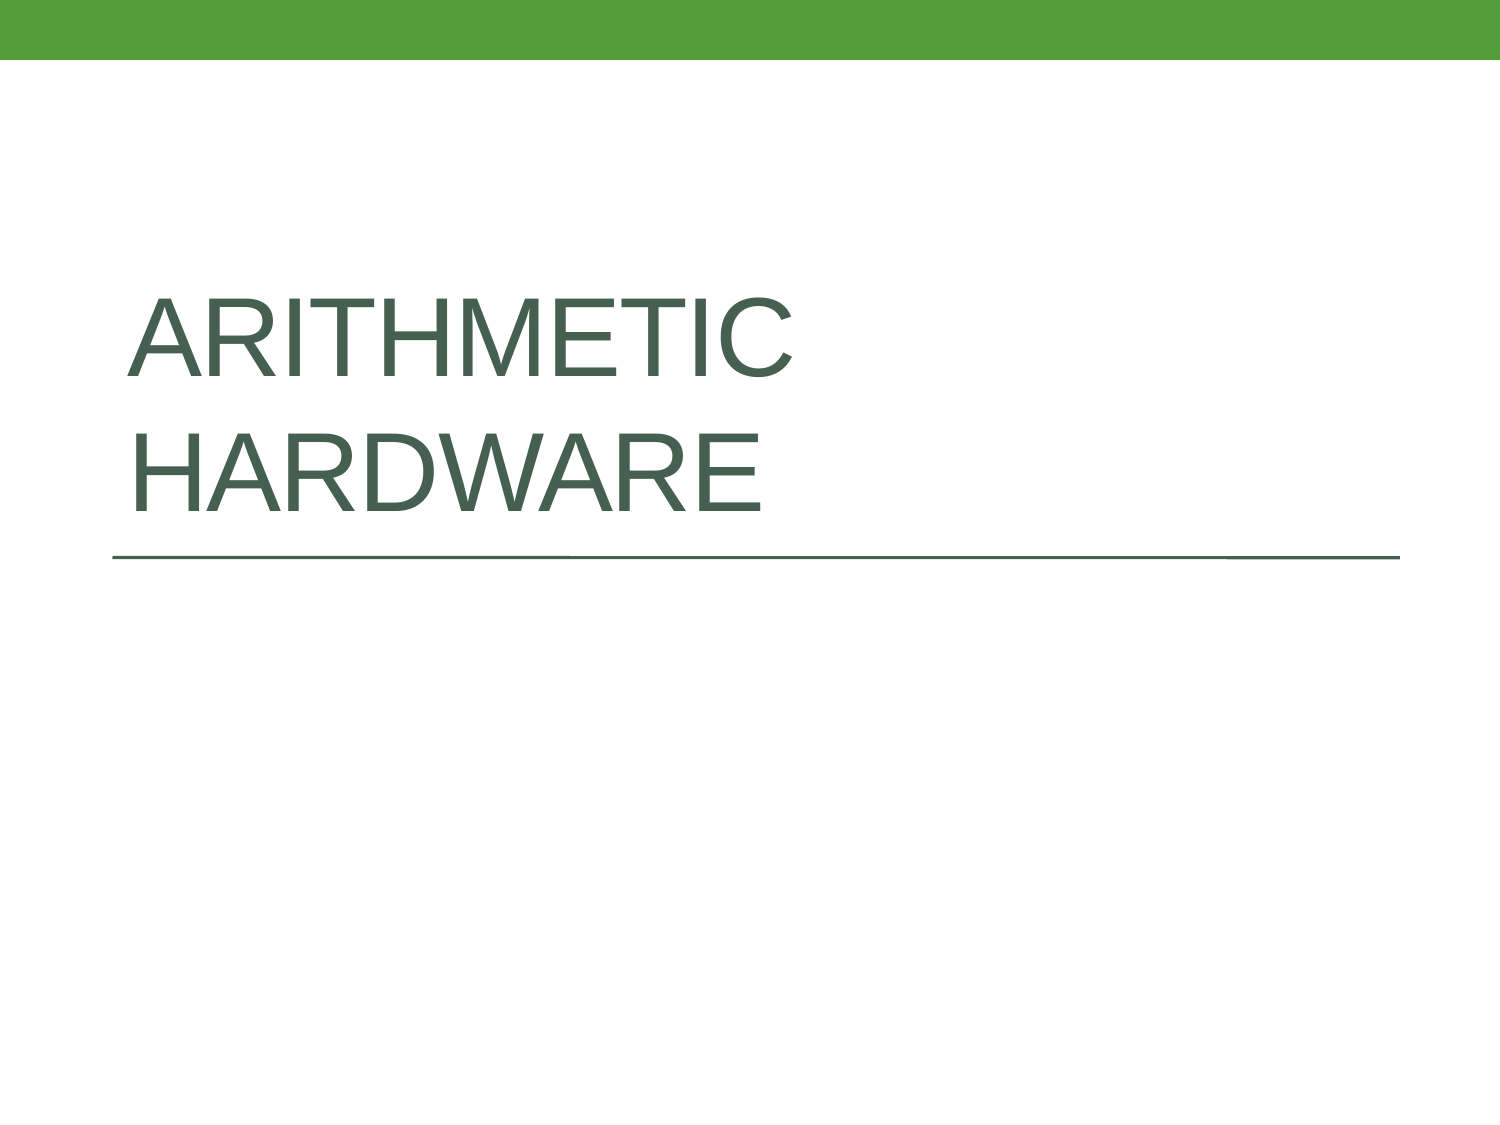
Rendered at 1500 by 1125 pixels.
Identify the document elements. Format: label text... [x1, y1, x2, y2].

title Arithmetic Hardware [112, 224, 1400, 542]
